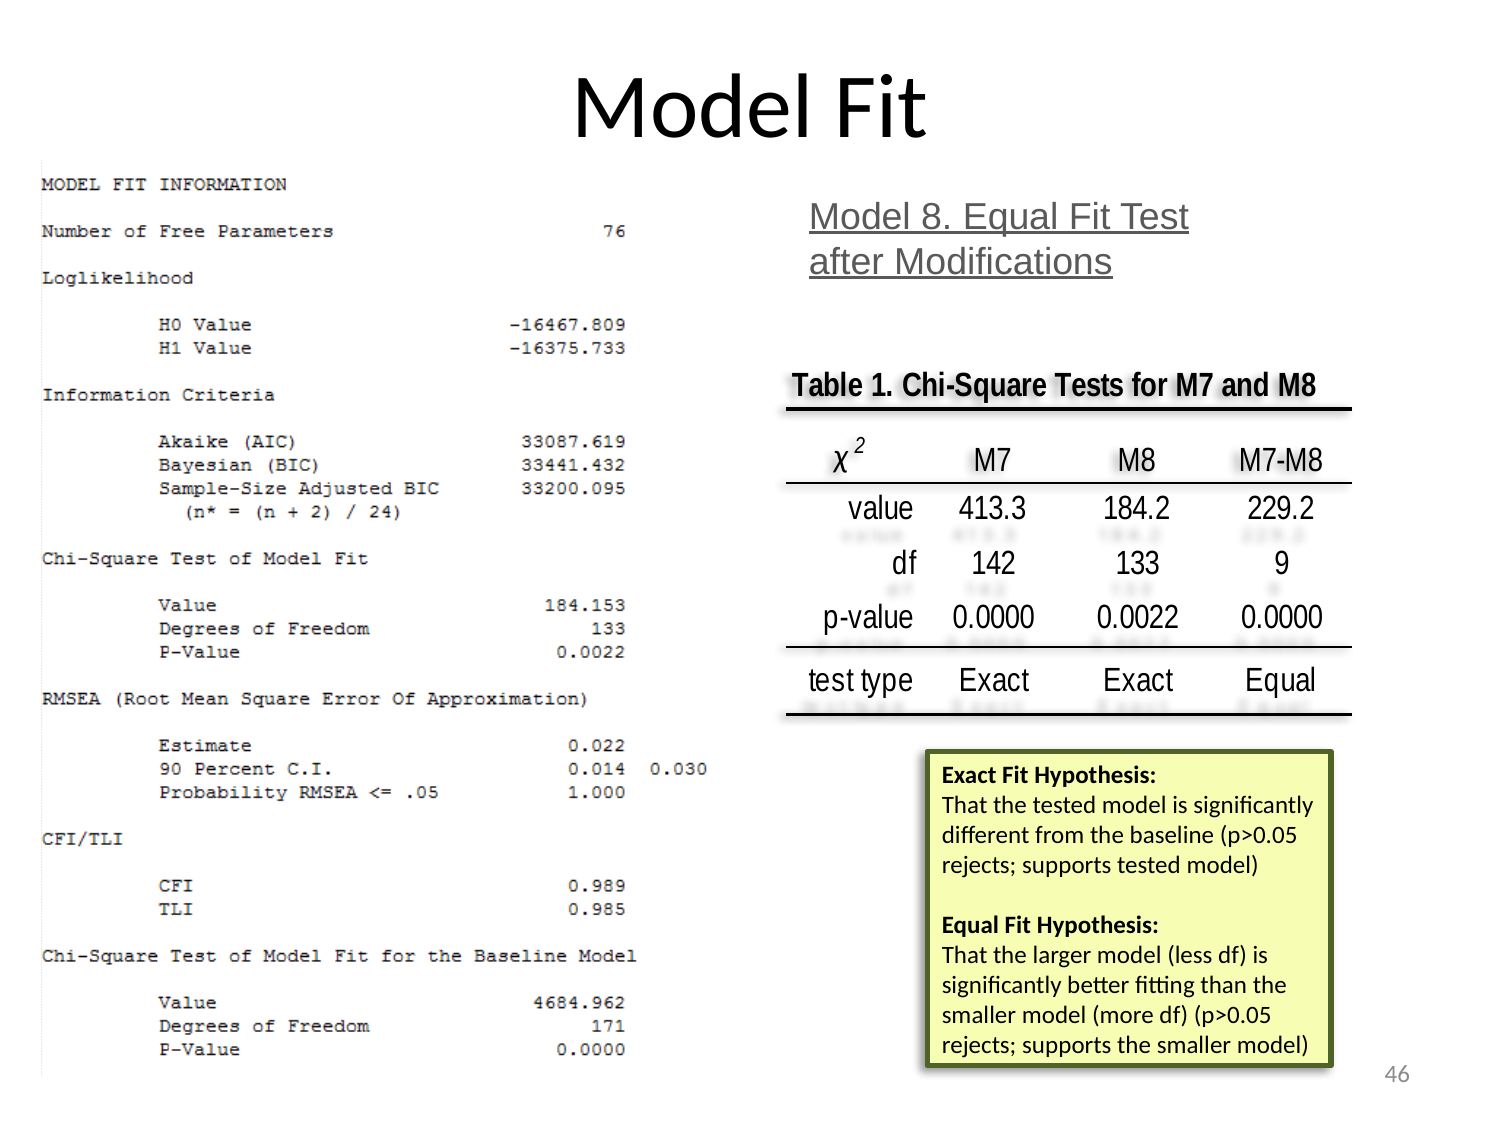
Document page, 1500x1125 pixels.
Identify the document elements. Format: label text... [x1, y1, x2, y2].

text_box Model 8. Equal Fit Test after Modifications [794, 184, 1279, 290]
slide_number 46 [1074, 1042, 1425, 1103]
text_box Exact Fit Hypothesis: That the tested model is significantly different from the baseline (p>0.05 rejects; supports tested model) Equal Fit Hypothesis: That the larger model (less df) is significantly better fitting than the smaller model (more df) (p>0.05 rejects; supports the smaller model) [927, 751, 1331, 1066]
title Model Fit [75, 7, 1425, 195]
picture [785, 349, 1355, 718]
picture [41, 160, 715, 1078]
